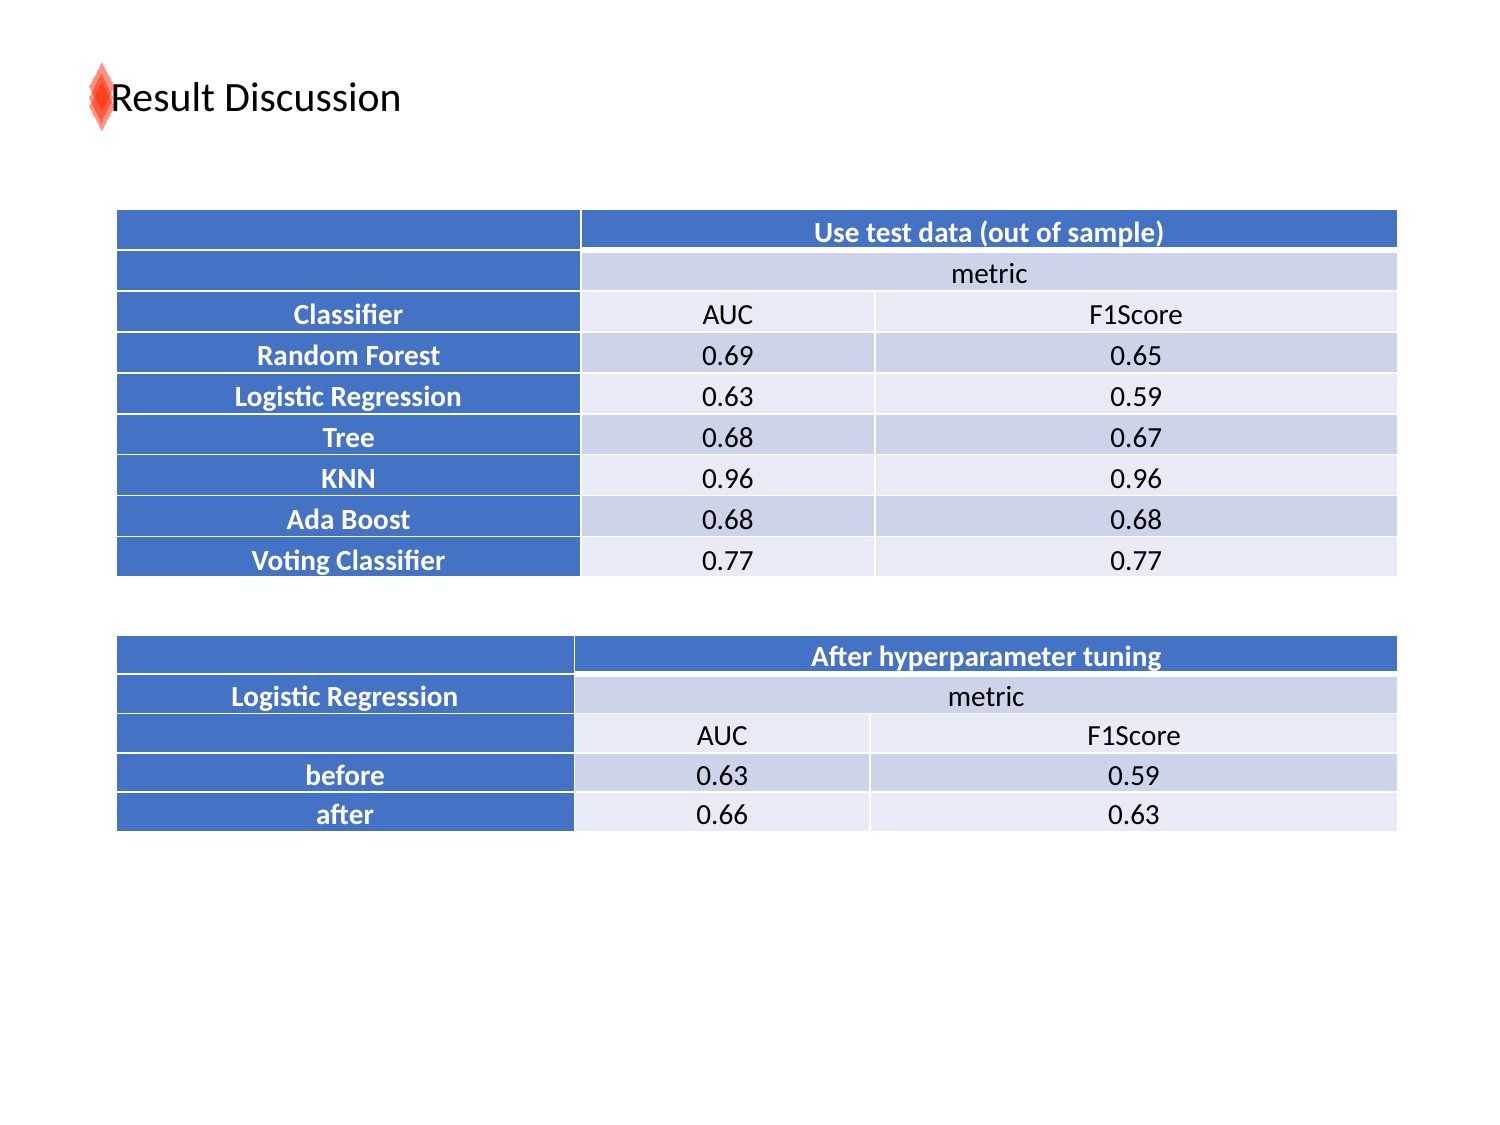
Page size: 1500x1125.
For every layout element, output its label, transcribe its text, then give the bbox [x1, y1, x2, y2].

table_cell Tree [117, 415, 580, 454]
table_cell 0.63 [575, 754, 869, 791]
table_header Use test data (out of sample) [582, 210, 1397, 247]
table_cell Ada Boost [117, 496, 580, 536]
table_cell 0.96 [876, 455, 1397, 495]
table_cell 0.59 [871, 754, 1397, 791]
table_cell Logistic Regression [117, 374, 580, 413]
table_cell after [117, 793, 574, 831]
table_cell F1Score [871, 714, 1397, 752]
table_cell F1Score [876, 292, 1397, 331]
table_cell 0.67 [876, 415, 1397, 454]
table_cell 0.68 [582, 496, 874, 536]
title Result Discussion [102, 45, 1398, 152]
table_cell KNN [117, 455, 580, 495]
table_cell AUC [575, 714, 869, 752]
table_cell 0.59 [876, 374, 1397, 413]
table_cell 0.96 [582, 455, 874, 495]
table_cell metric [575, 677, 1397, 713]
table_header [117, 636, 574, 673]
table_cell 0.77 [876, 537, 1397, 576]
table_cell Random Forest [117, 333, 580, 372]
table_cell [117, 714, 574, 752]
table_cell before [117, 754, 574, 791]
table_cell Logistic Regression [117, 675, 574, 713]
table_header [117, 210, 580, 249]
table_cell 0.68 [582, 415, 874, 454]
table_header After hyperparameter tuning [575, 636, 1397, 671]
table_cell 0.77 [582, 537, 874, 576]
table_cell metric [582, 253, 1397, 290]
picture [88, 63, 114, 131]
table_cell Voting Classifier [117, 537, 580, 576]
table_cell AUC [582, 292, 874, 331]
table_cell 0.63 [582, 374, 874, 413]
table_cell Classifier [117, 292, 580, 331]
table_cell 0.66 [575, 793, 869, 831]
table_cell 0.69 [582, 333, 874, 372]
table_cell 0.68 [876, 496, 1397, 536]
table_cell 0.63 [871, 793, 1397, 831]
table_cell 0.65 [876, 333, 1397, 372]
table_cell [117, 251, 580, 290]
